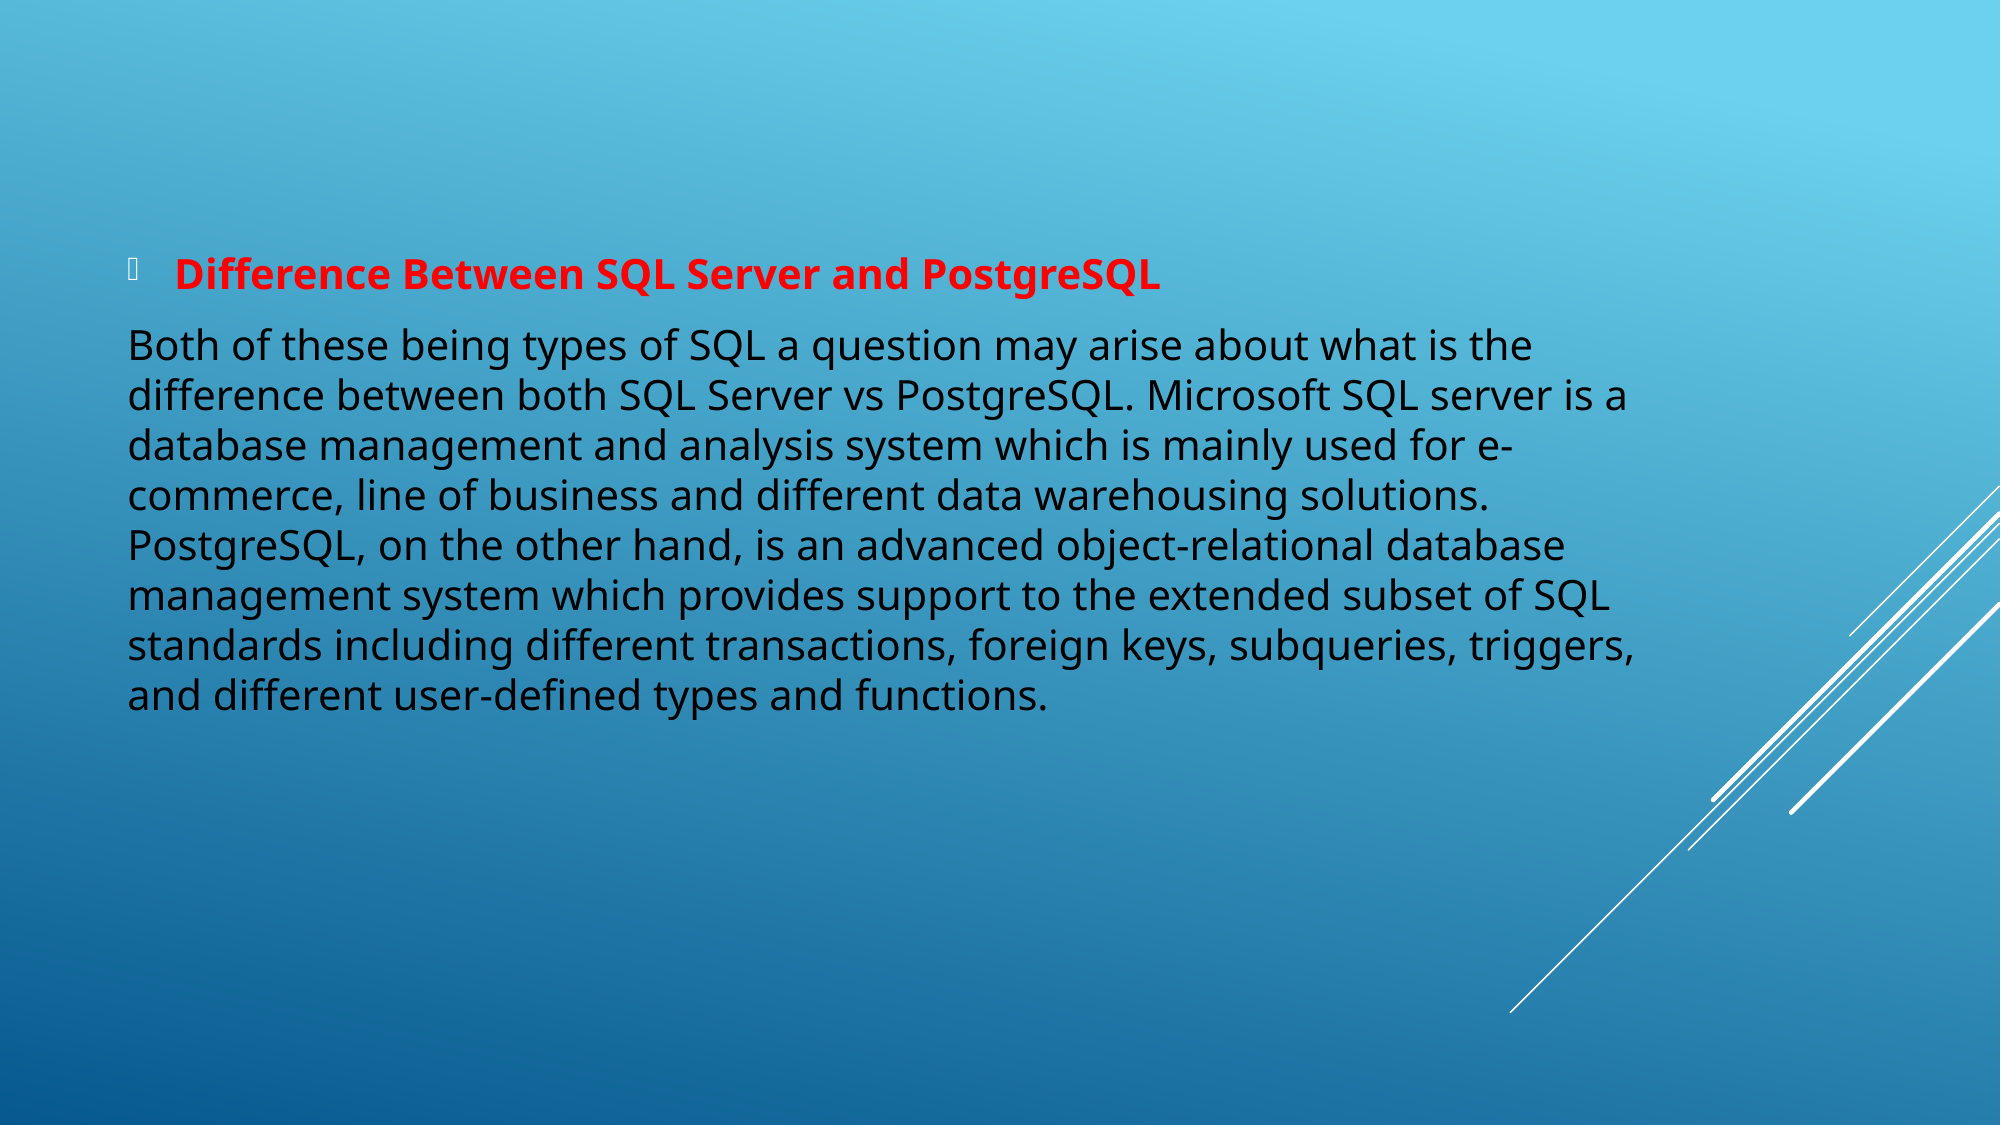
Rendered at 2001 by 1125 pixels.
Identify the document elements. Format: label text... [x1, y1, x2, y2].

list Difference Between SQL Server and PostgreSQL Both of these being types of SQL a question may arise about what is the difference between both SQL Server vs PostgreSQL. Microsoft SQL server is a database management and analysis system which is mainly used for e-commerce, line of business and different data warehousing solutions. PostgreSQL, on the other hand, is an advanced object-relational database management system which provides support to the extended subset of SQL standards including different transactions, foreign keys, subqueries, triggers, and different user-defined types and functions. [112, 112, 1720, 925]
